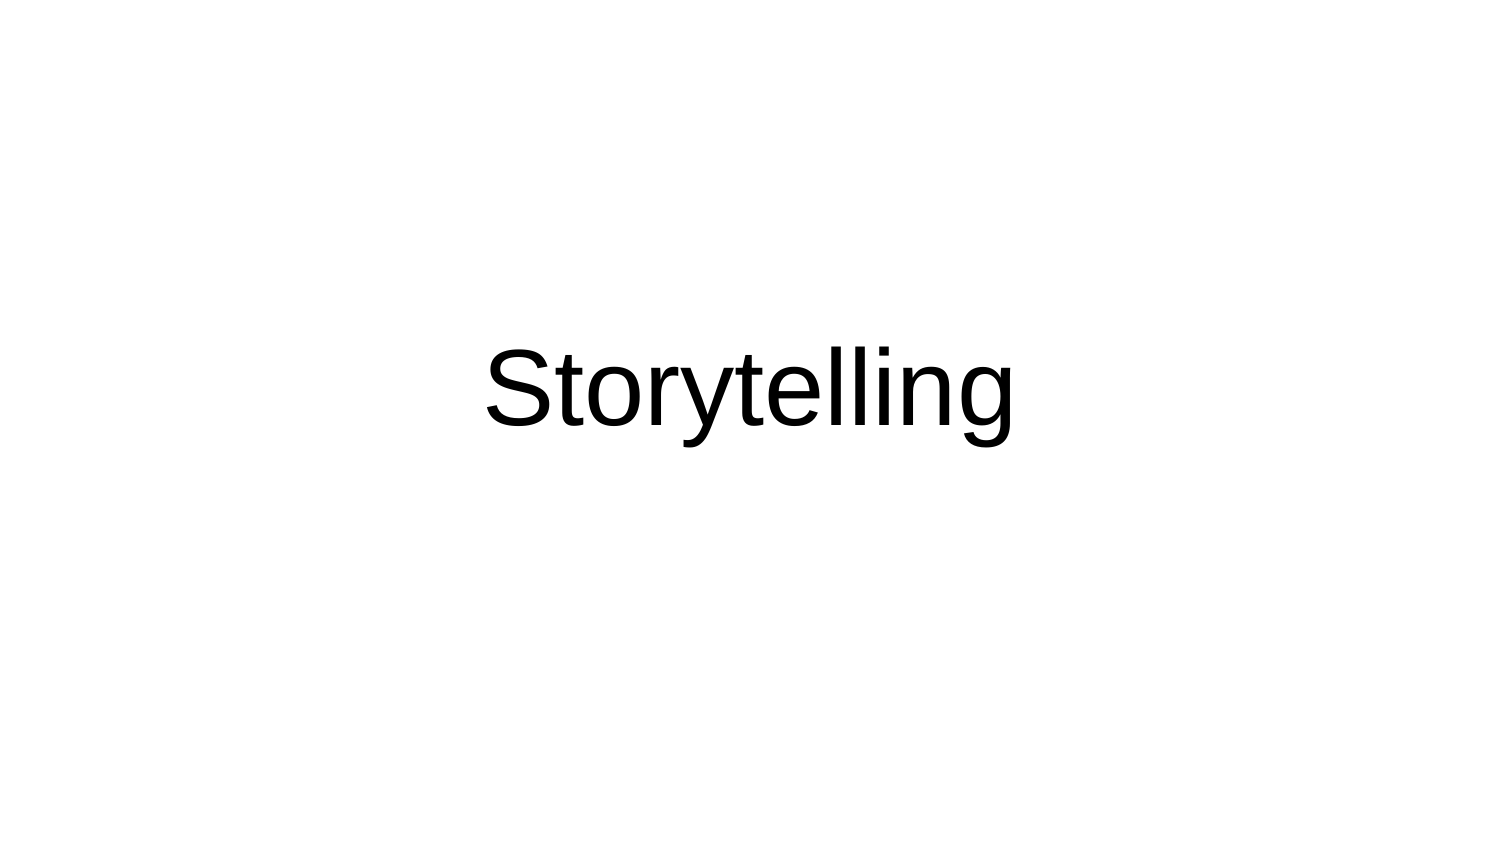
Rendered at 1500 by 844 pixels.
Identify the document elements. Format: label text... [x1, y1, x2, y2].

title Storytelling [51, 301, 1449, 770]
